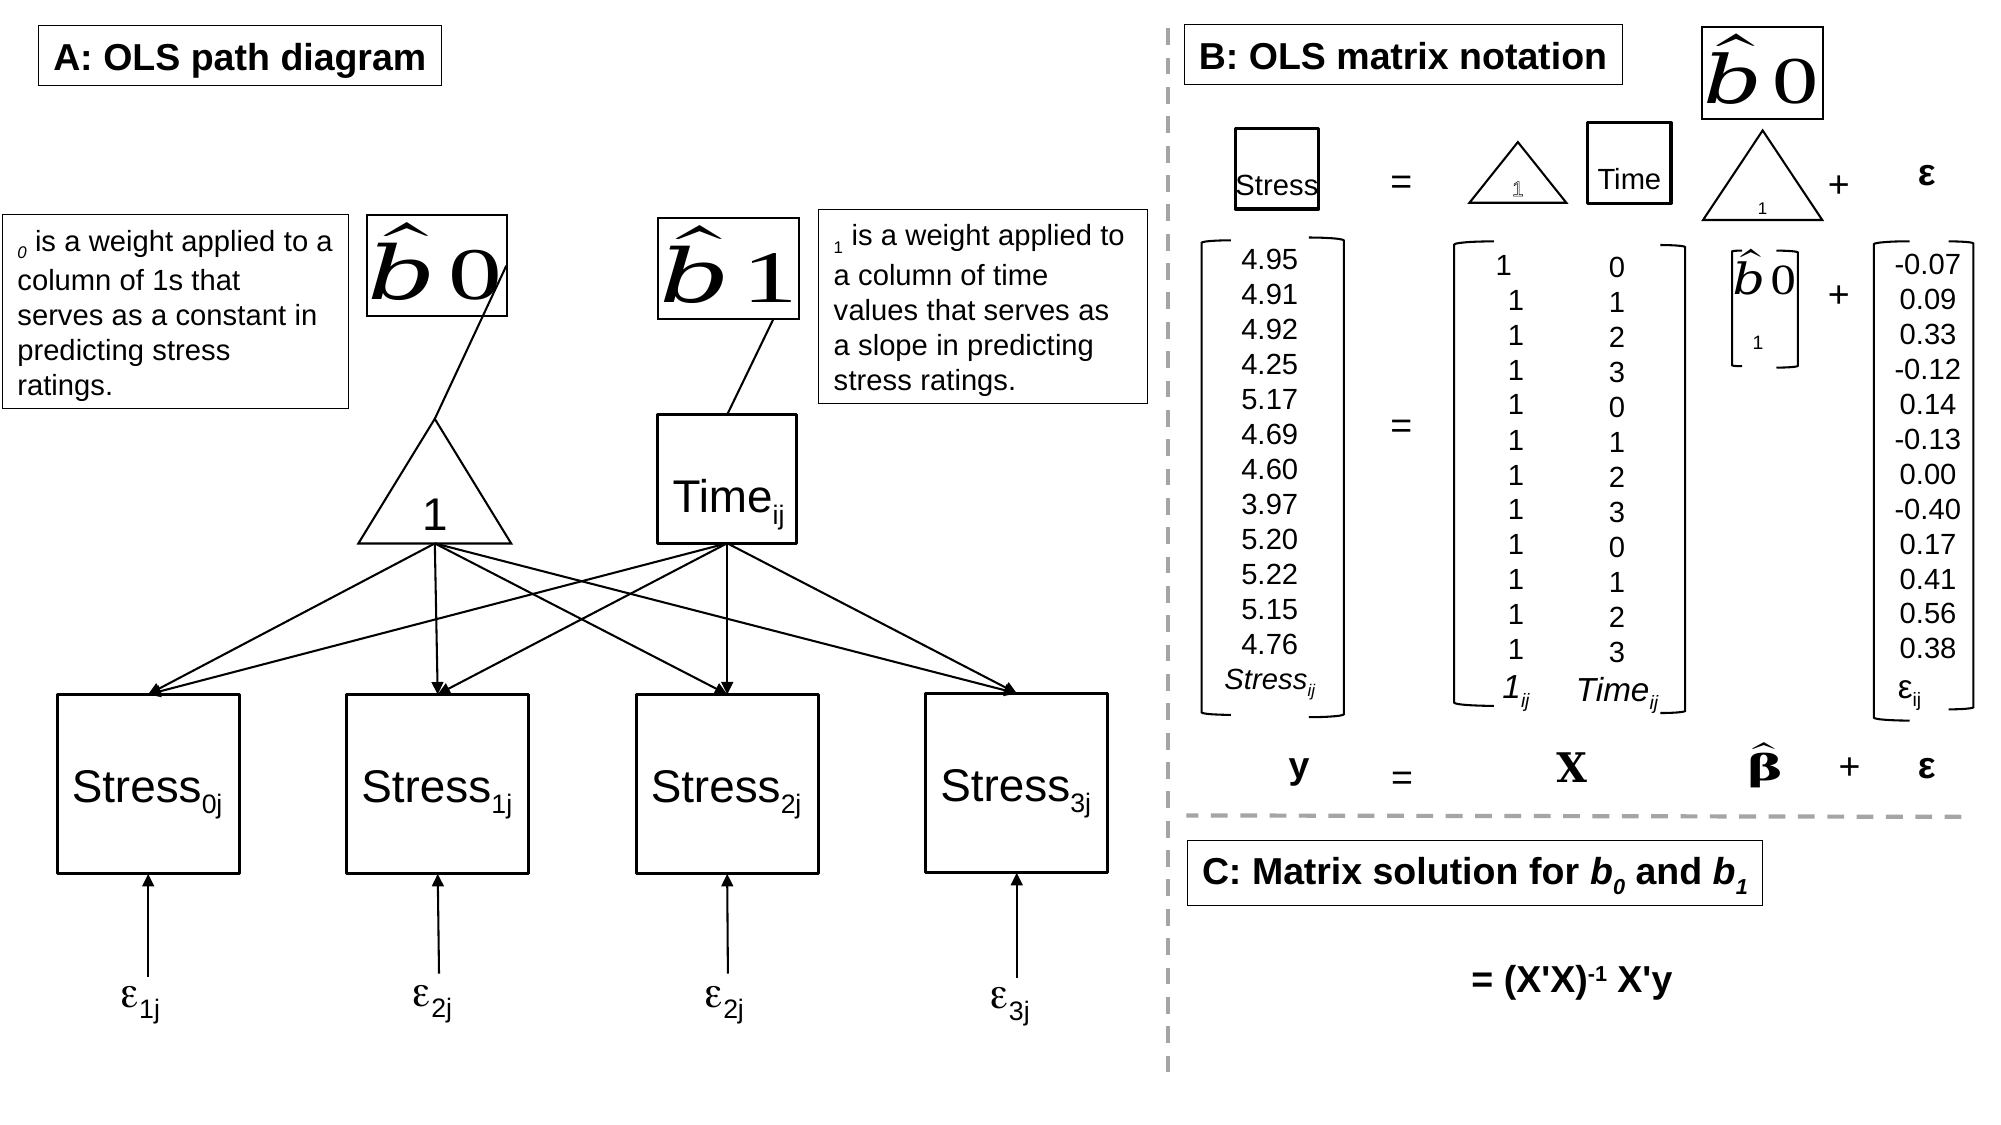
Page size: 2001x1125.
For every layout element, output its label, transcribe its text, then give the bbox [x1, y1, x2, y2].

text_box ε [1903, 140, 1951, 201]
text_box ε [1903, 733, 1951, 794]
text_box [1873, 243, 1910, 722]
text_box y [1288, 740, 1310, 786]
text_box e3j [974, 955, 1058, 1033]
text_box Stress2j [636, 694, 819, 874]
text_box = [1390, 400, 1413, 447]
text_box A: OLS path diagram [38, 25, 442, 86]
text_box [1453, 241, 1477, 707]
text_box -0.07 0.09 0.33 -0.12 0.14 -0.13 0.00 -0.40 0.17 0.41 0.56 0.38 εij [1874, 237, 1982, 718]
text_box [148, 543, 434, 695]
text_box C: Matrix solution for b0 and b1 [1187, 840, 1763, 906]
text_box 1 [357, 418, 513, 543]
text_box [728, 543, 1017, 694]
text_box [1308, 237, 1345, 718]
text_box Stress3j [925, 693, 1108, 873]
text_box Stress [1235, 128, 1319, 209]
text_box Time [1587, 122, 1672, 204]
text_box e2j [688, 954, 772, 1032]
text_box [1201, 240, 1231, 716]
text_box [434, 543, 728, 695]
text_box 1 1 1 1 1 1 1 1 1 1 1 1 1ij [1477, 238, 1555, 719]
text_box e2j [396, 952, 480, 1031]
text_box 1 [1467, 140, 1569, 204]
text_box + [1838, 742, 1861, 788]
text_box + [1827, 269, 1850, 315]
text_box B: OLS matrix notation [1184, 24, 1623, 85]
text_box Timeij [657, 414, 797, 543]
text_box [1731, 250, 1743, 367]
text_box [1675, 244, 1686, 714]
text_box Stress1j [346, 695, 529, 874]
text_box 4.95 4.91 4.92 4.25 5.17 4.69 4.60 3.97 5.20 5.22 5.15 4.76 Stressij [1208, 233, 1332, 708]
text_box + [1827, 159, 1850, 205]
text_box Stress0j [57, 694, 240, 874]
text_box = [1390, 752, 1413, 798]
text_box = [1390, 157, 1413, 203]
text_box [1776, 250, 1799, 369]
text_box e1j [104, 954, 188, 1032]
text_box 0 1 2 3 0 1 2 3 0 1 2 3 Timeij [1559, 241, 1675, 751]
